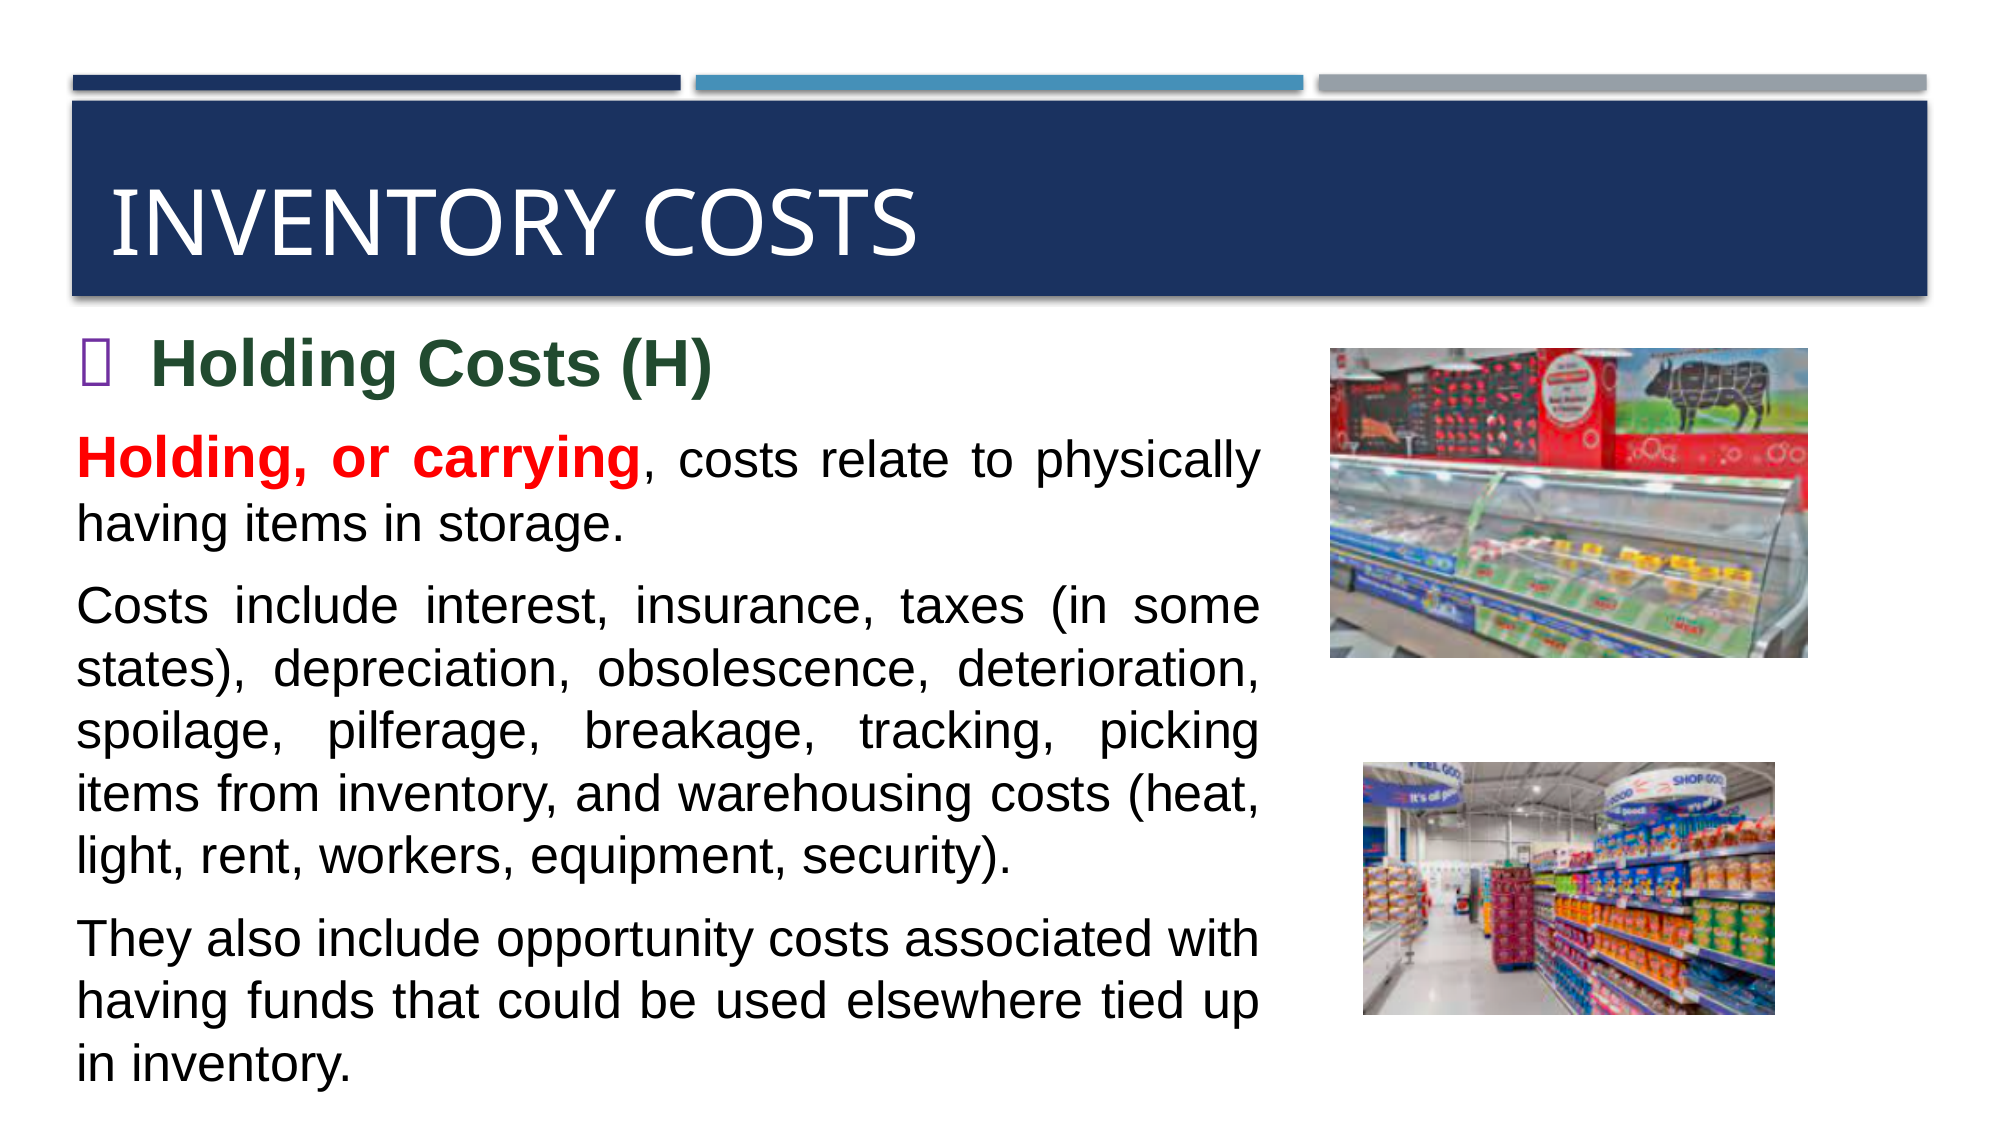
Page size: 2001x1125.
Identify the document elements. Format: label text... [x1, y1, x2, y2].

picture [1330, 348, 1809, 659]
picture [1363, 762, 1776, 1015]
text_box  Holding Costs (H) Holding, or carrying, costs relate to physically having items in storage. Costs include interest, insurance, taxes (in some states), depreciation, obsolescence, deterioration, spoilage, pilferage, breakage, tracking, picking items from inventory, and warehousing costs (heat, light, rent, workers, equipment, security). They also include opportunity costs associated with having funds that could be used elsewhere tied up in inventory. [61, 312, 1277, 1100]
title Inventory Costs [95, 115, 1905, 282]
